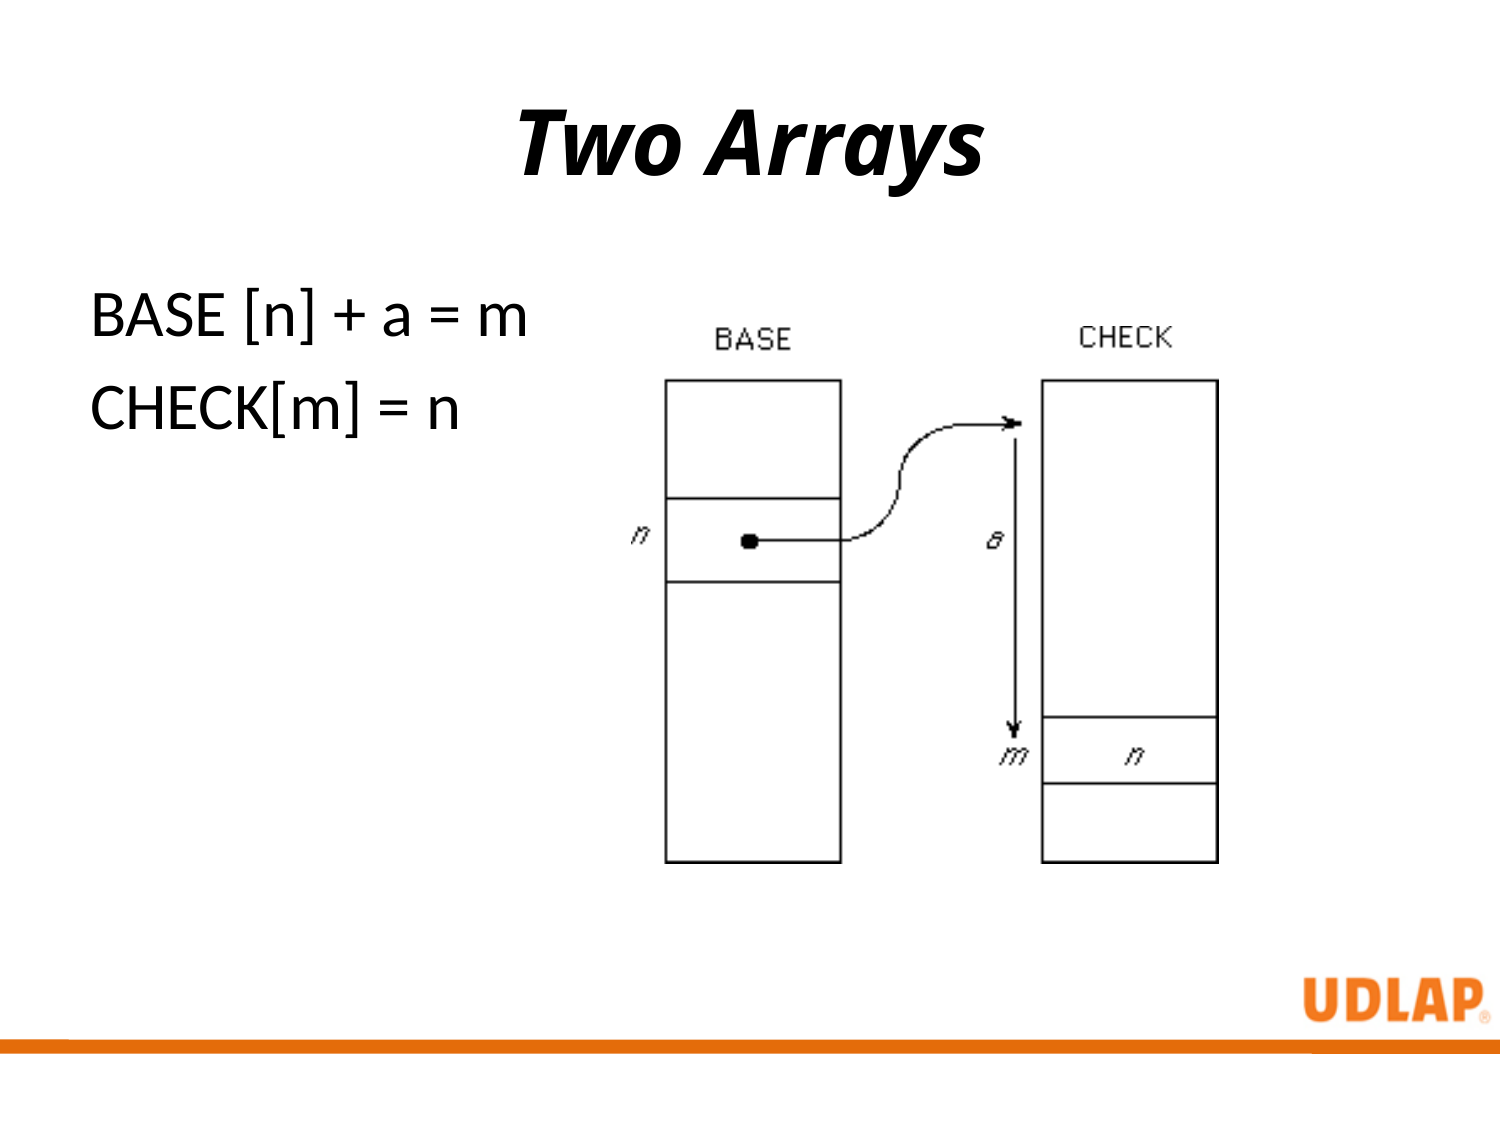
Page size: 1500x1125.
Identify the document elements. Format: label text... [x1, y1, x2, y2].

picture [631, 325, 1219, 864]
picture [1290, 968, 1500, 1036]
list BASE [n] + a = m CHECK[m] = n [75, 262, 1425, 1005]
title Two Arrays [75, 45, 1425, 233]
